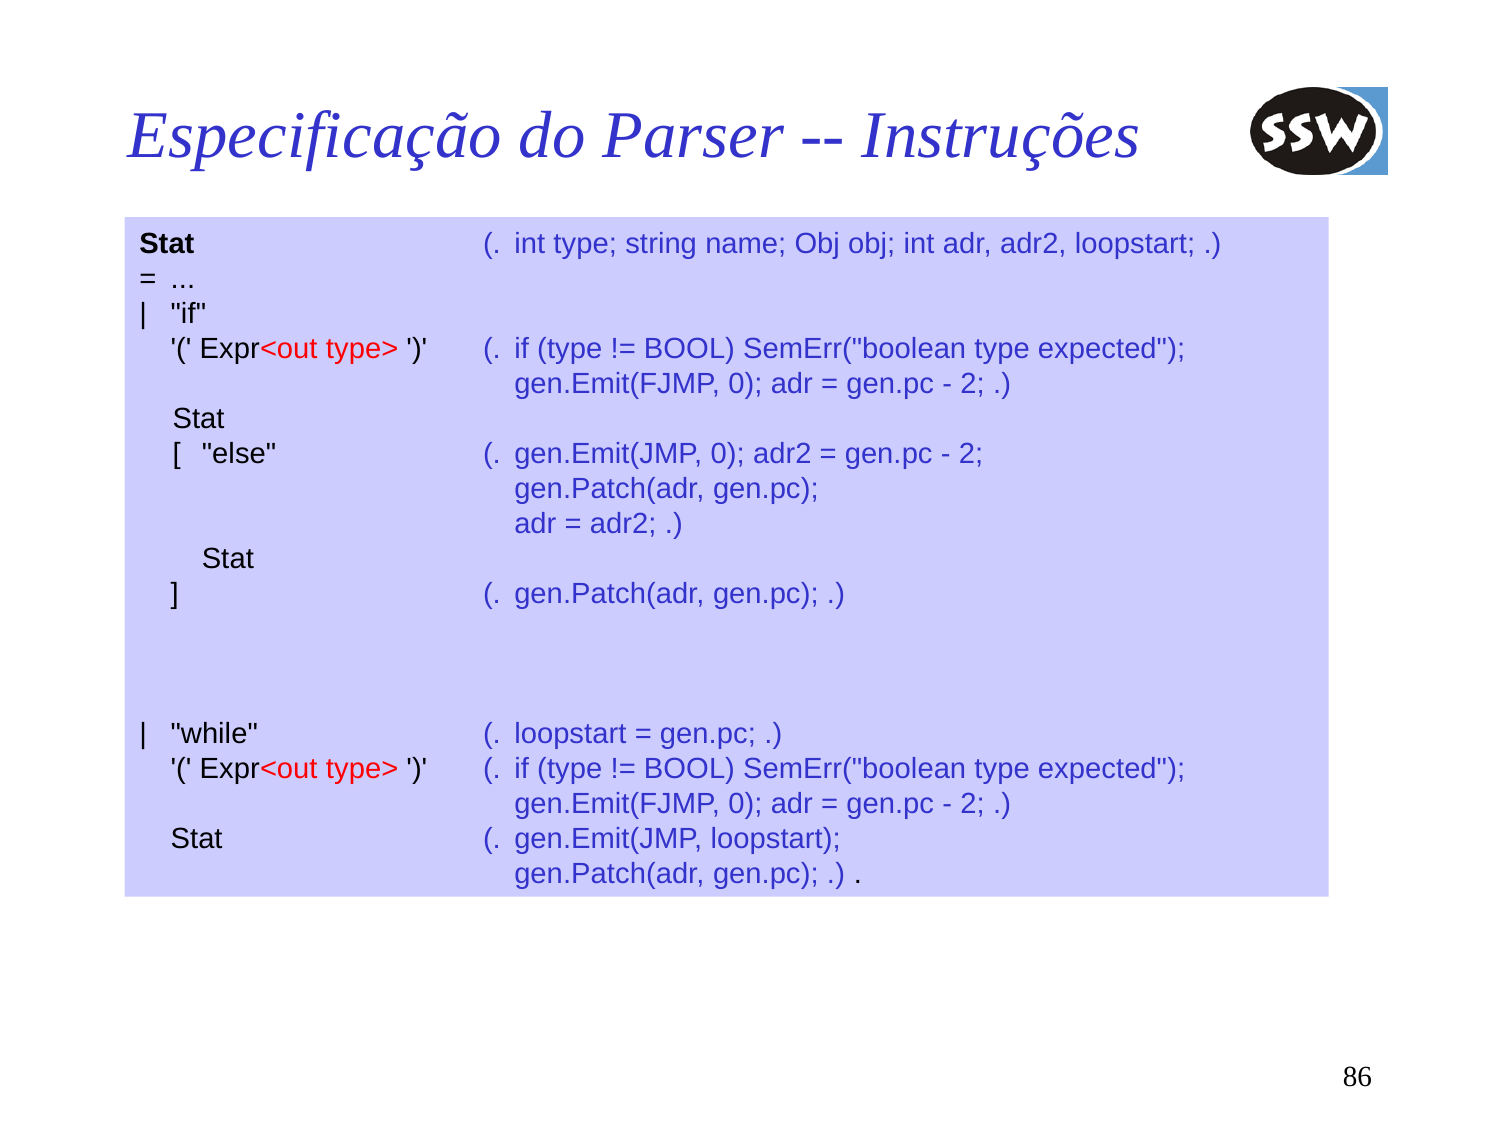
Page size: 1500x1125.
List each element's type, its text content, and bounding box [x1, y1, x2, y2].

title Especificação do Parser -- Instruções [112, 74, 1238, 188]
picture [1250, 87, 1388, 175]
slide_number 86 [1074, 1049, 1388, 1101]
text_box Stat (. int type; string name; Obj obj; int adr, adr2, loopstart; .) = ... | "if" '(' Expr<out type> ')' (. if (type != BOOL) SemErr("boolean type expected"); gen.Emit(FJMP, 0); adr = gen.pc - 2; .) Stat [ "else" (. gen.Emit(JMP, 0); adr2 = gen.pc - 2; gen.Patch(adr, gen.pc); adr = adr2; .) Stat ] (. gen.Patch(adr, gen.pc); .) | "while" (. loopstart = gen.pc; .) '(' Expr<out type> ')' (. if (type != BOOL) SemErr("boolean type expected"); gen.Emit(FJMP, 0); adr = gen.pc - 2; .) Stat (. gen.Emit(JMP, loopstart); gen.Patch(adr, gen.pc); .) . [124, 217, 1329, 897]
